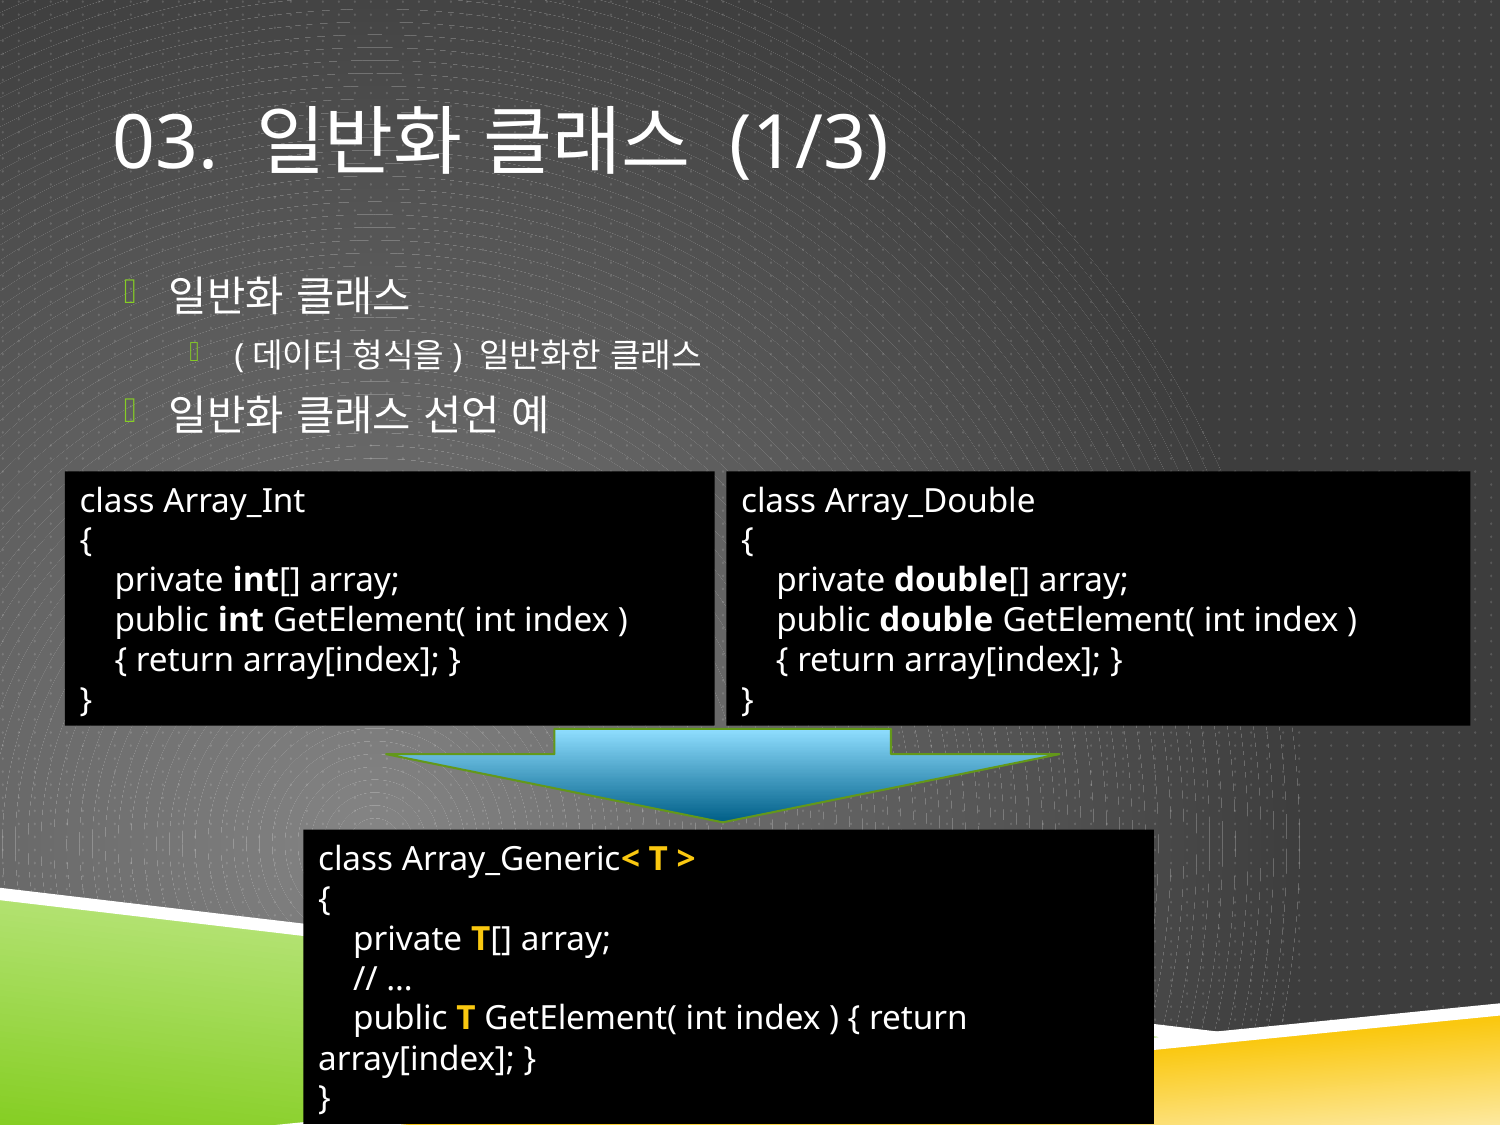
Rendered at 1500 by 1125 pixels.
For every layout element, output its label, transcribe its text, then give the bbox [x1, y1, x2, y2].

text_box class Array_Double { private double[] array; public double GetElement( int index ) { return array[index]; } } [726, 471, 1471, 726]
text_box [385, 727, 1061, 824]
title 03. 일반화 클래스 (1/3) [112, 45, 1388, 233]
list 일반화 클래스 (데이터 형식을) 일반화한 클래스 일반화 클래스 선언 예 [112, 262, 1388, 929]
text_box class Array_Int { private int[] array; public int GetElement( int index ) { return array[index]; } } [64, 471, 715, 726]
text_box class Array_Generic< T > { private T[] array; // … public T GetElement( int index ) { return array[index]; } } [303, 829, 1154, 1124]
